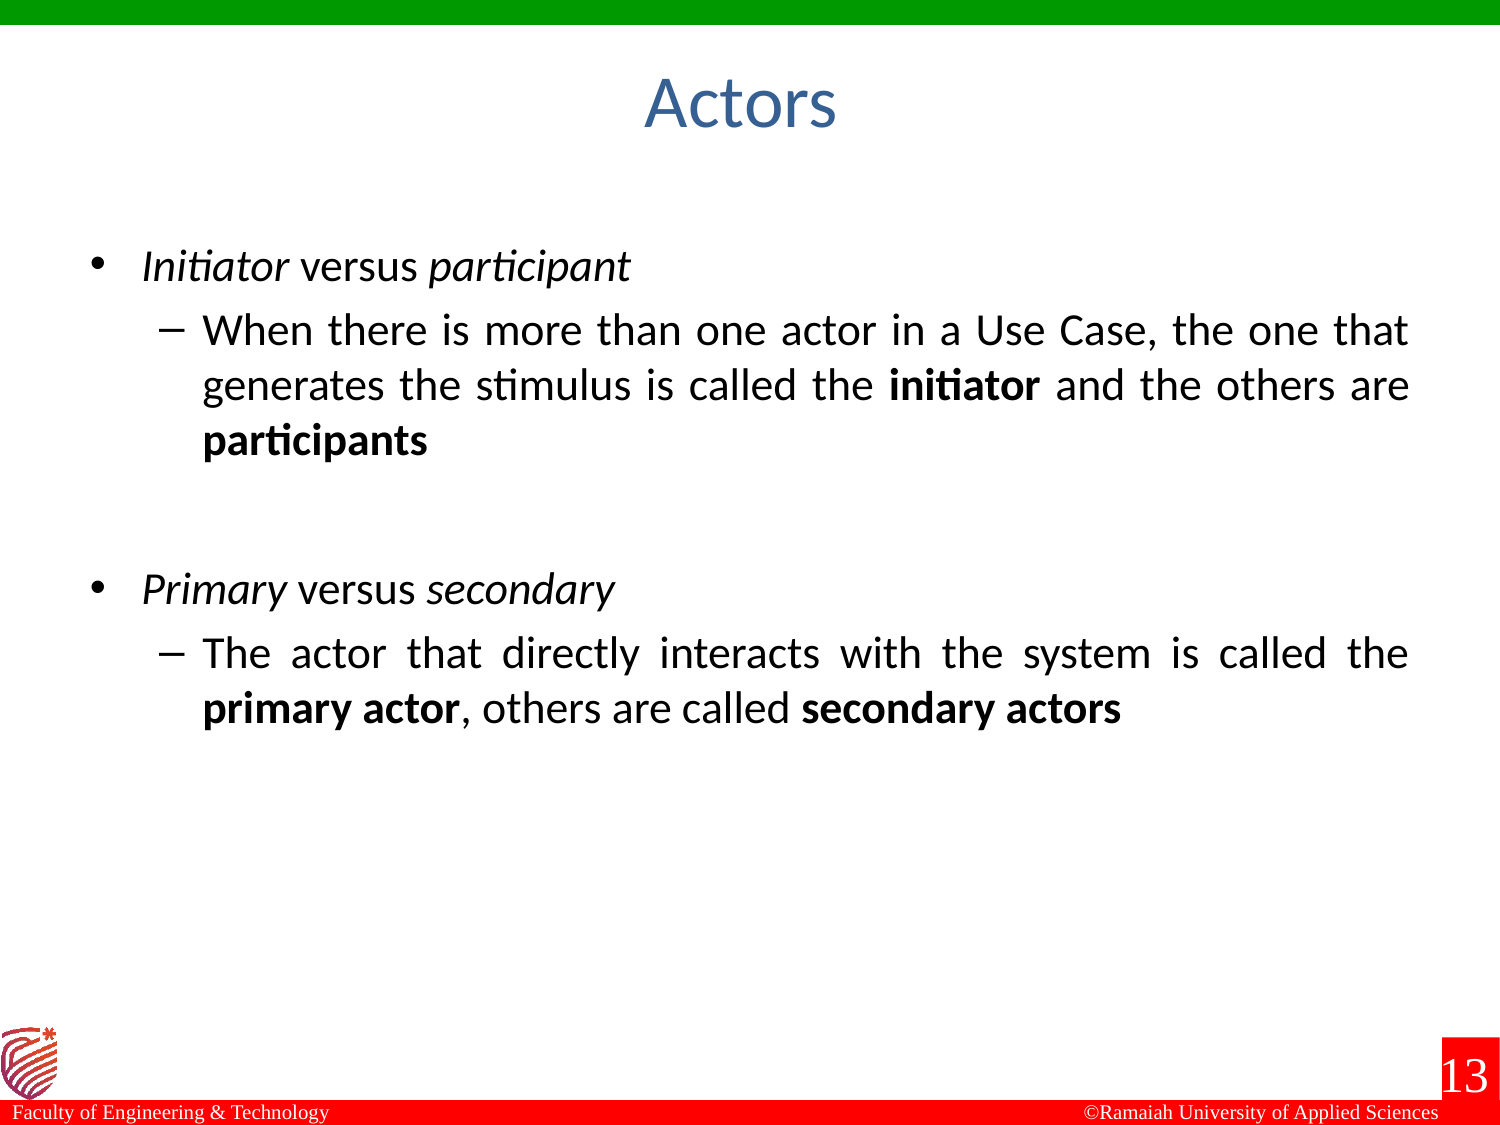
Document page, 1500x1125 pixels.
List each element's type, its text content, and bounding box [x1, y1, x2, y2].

picture [1, 1027, 57, 1100]
title Actors [75, 45, 1425, 227]
slide_number 13 [1424, 1034, 1500, 1095]
text_box Initiator versus participant When there is more than one actor in a Use Case, the one that generates the stimulus is called the initiator and the others are participants Primary versus secondary The actor that directly interacts with the system is called the primary actor, others are called secondary actors [74, 227, 1425, 971]
